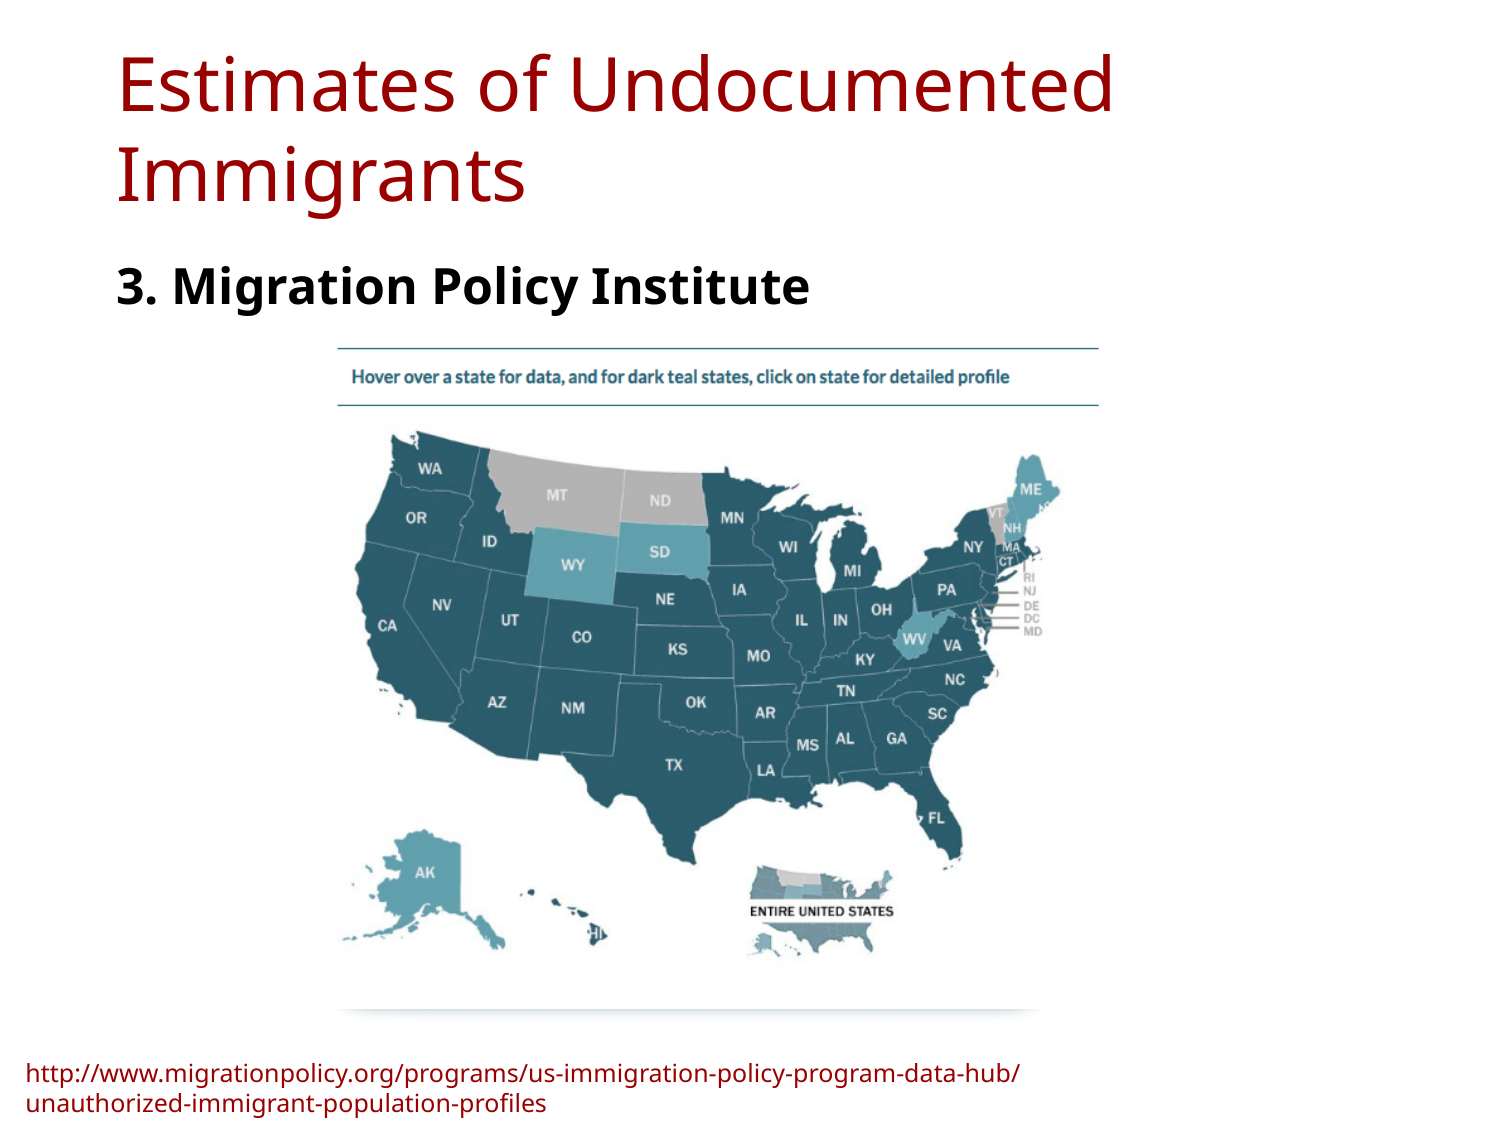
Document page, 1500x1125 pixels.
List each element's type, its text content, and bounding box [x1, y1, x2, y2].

title Estimates of Undocumented Immigrants [101, 36, 1169, 134]
text_box 3. Migration Policy Institute [101, 134, 1169, 322]
text_box http://www.migrationpolicy.org/programs/us-immigration-policy-program-data-hub/unauthorized-immigrant-population-profiles [10, 937, 1078, 1125]
picture [314, 337, 1109, 1032]
